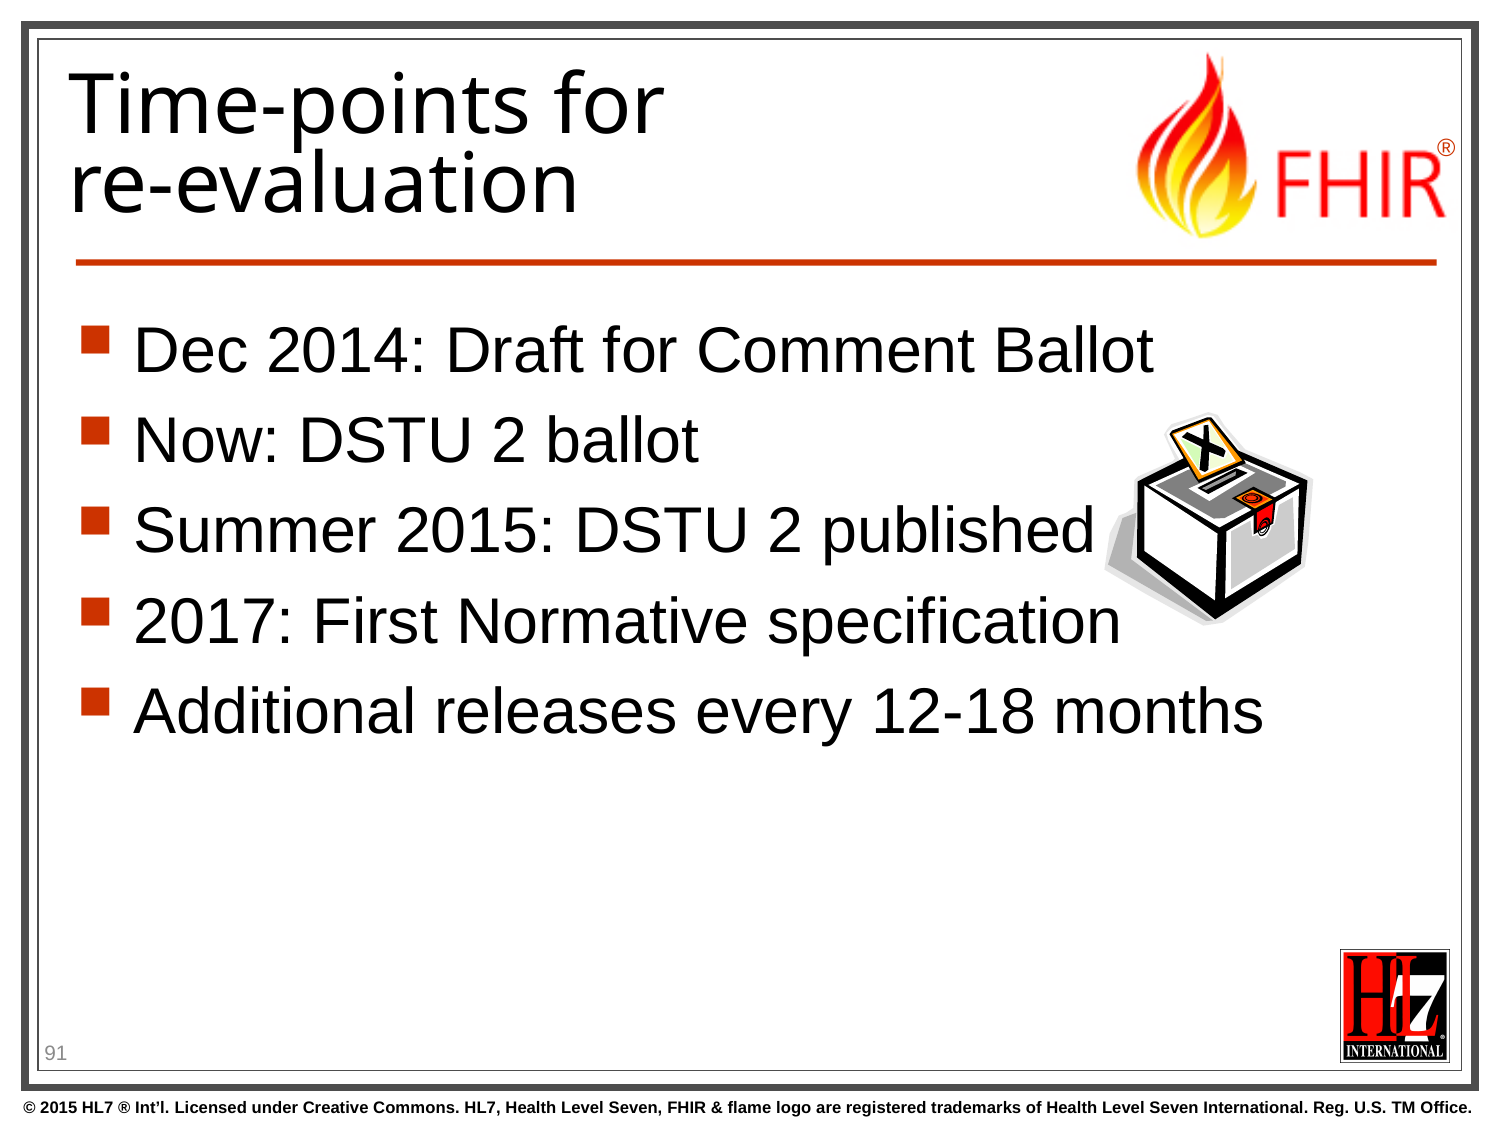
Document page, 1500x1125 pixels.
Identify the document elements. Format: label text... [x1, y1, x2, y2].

list Dec 2014: Draft for Comment Ballot Now: DSTU 2 ballot Summer 2015: DSTU 2 published 2017: First Normative specification Additional releases every 12-18 months [62, 299, 1438, 1059]
title Time-points for re-evaluation [53, 54, 1128, 244]
picture [1340, 949, 1450, 1063]
picture [1124, 42, 1458, 249]
slide_number 91 [29, 1034, 148, 1071]
picture [1104, 408, 1317, 630]
